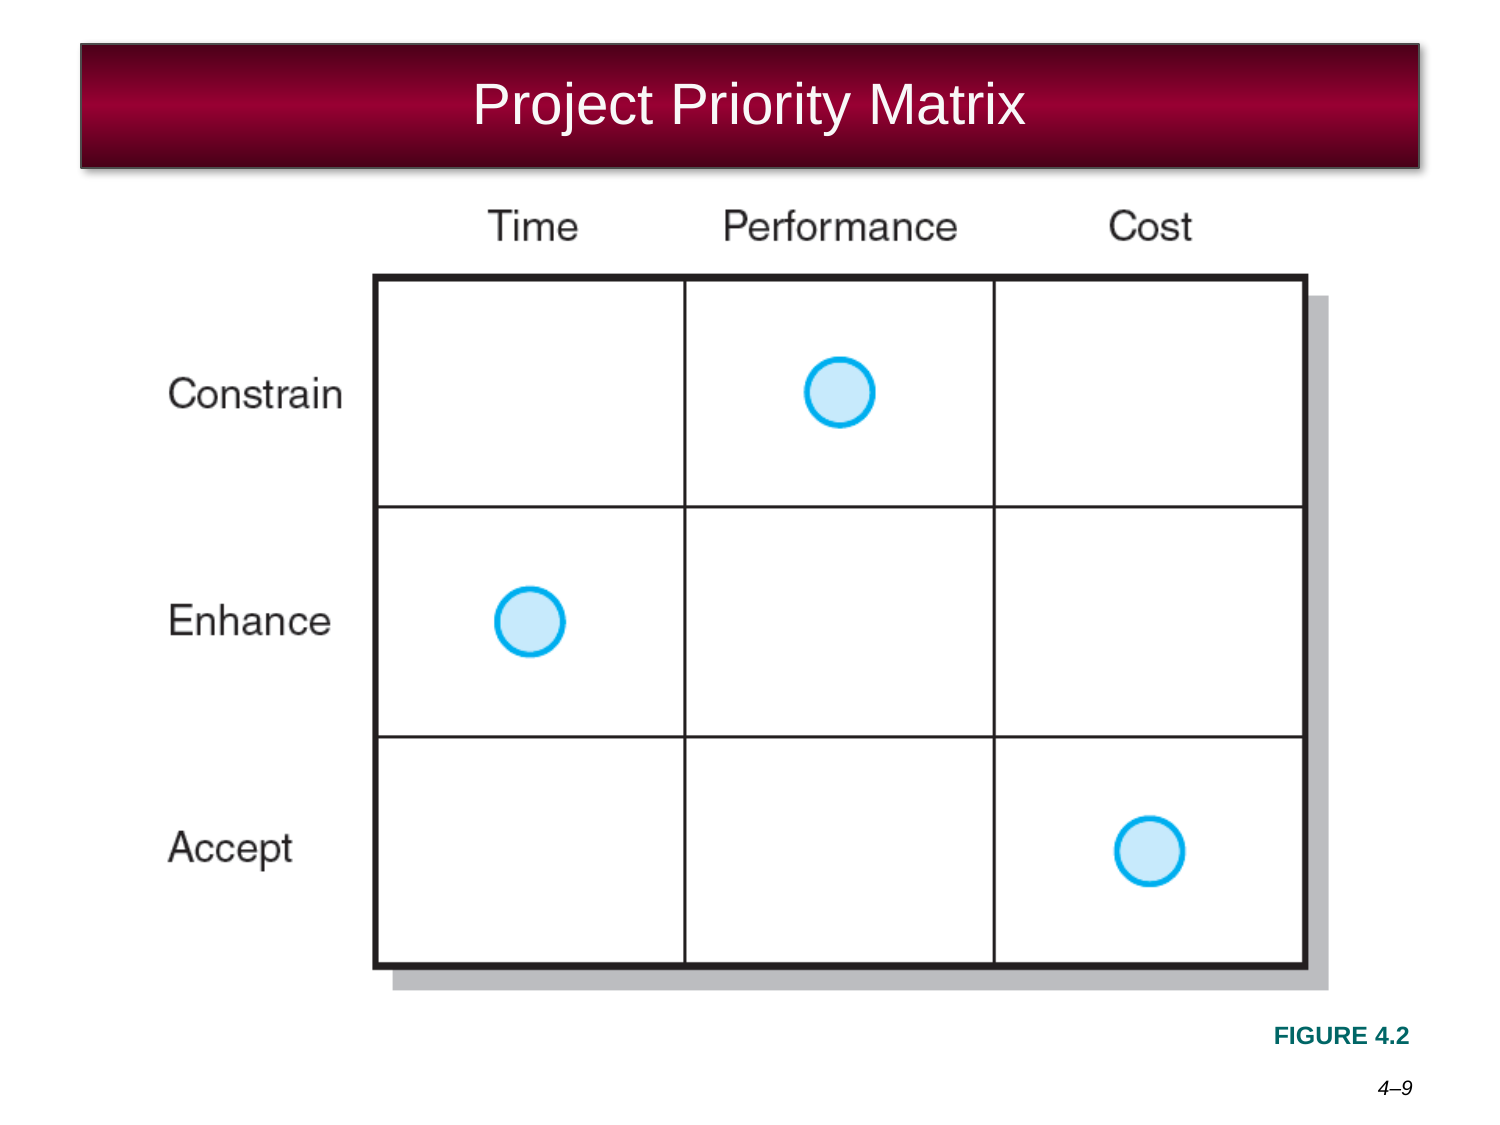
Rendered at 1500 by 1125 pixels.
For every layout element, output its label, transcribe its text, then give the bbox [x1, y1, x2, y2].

title Project Priority Matrix [80, 43, 1420, 169]
text_box FIGURE 4.2 [1215, 1012, 1425, 1058]
slide_number 4–9 [1065, 1074, 1413, 1100]
picture [156, 202, 1343, 1000]
